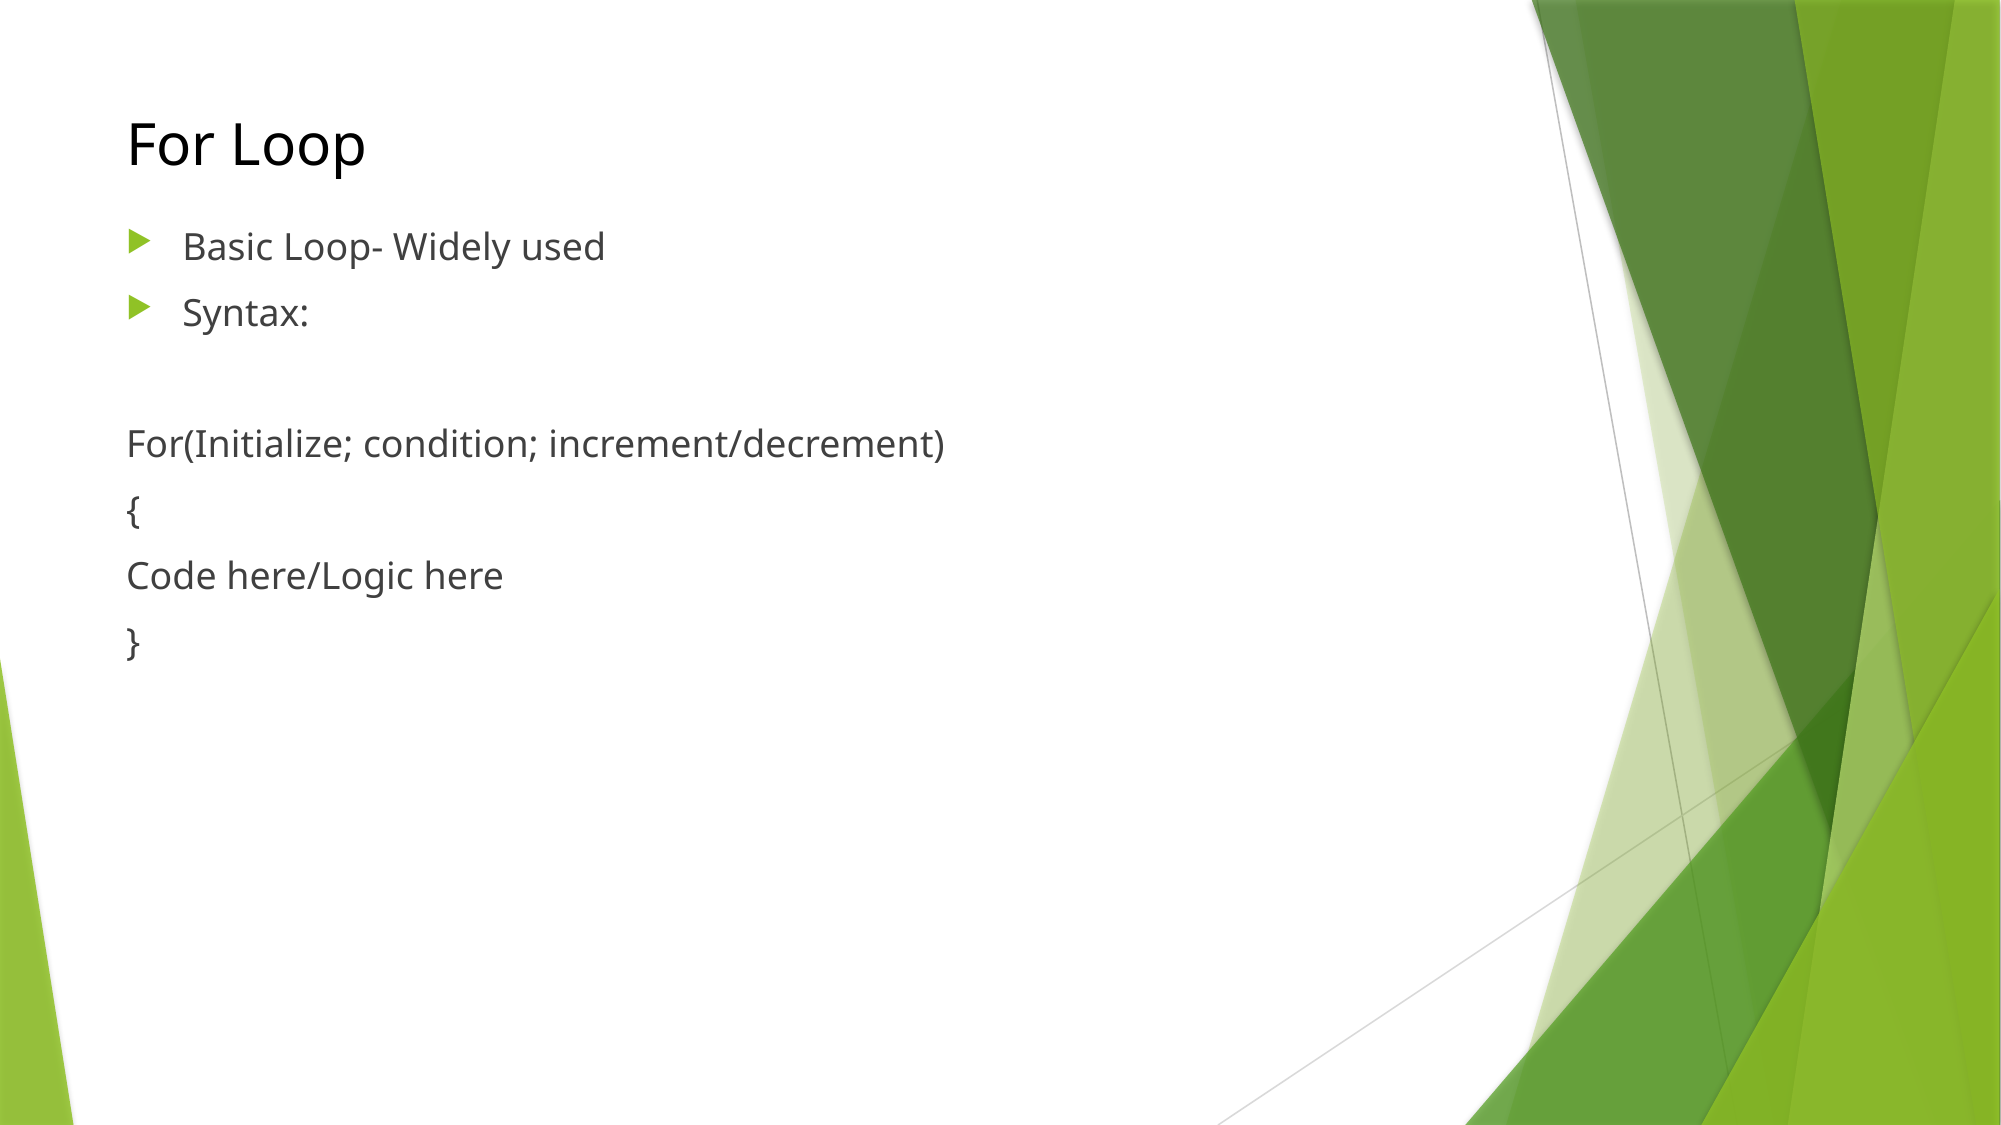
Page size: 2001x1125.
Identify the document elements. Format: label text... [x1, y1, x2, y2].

list Basic Loop- Widely used Syntax: For(Initialize; condition; increment/decrement) { Code here/Logic here } [111, 215, 1522, 992]
title For Loop [111, 99, 1522, 200]
